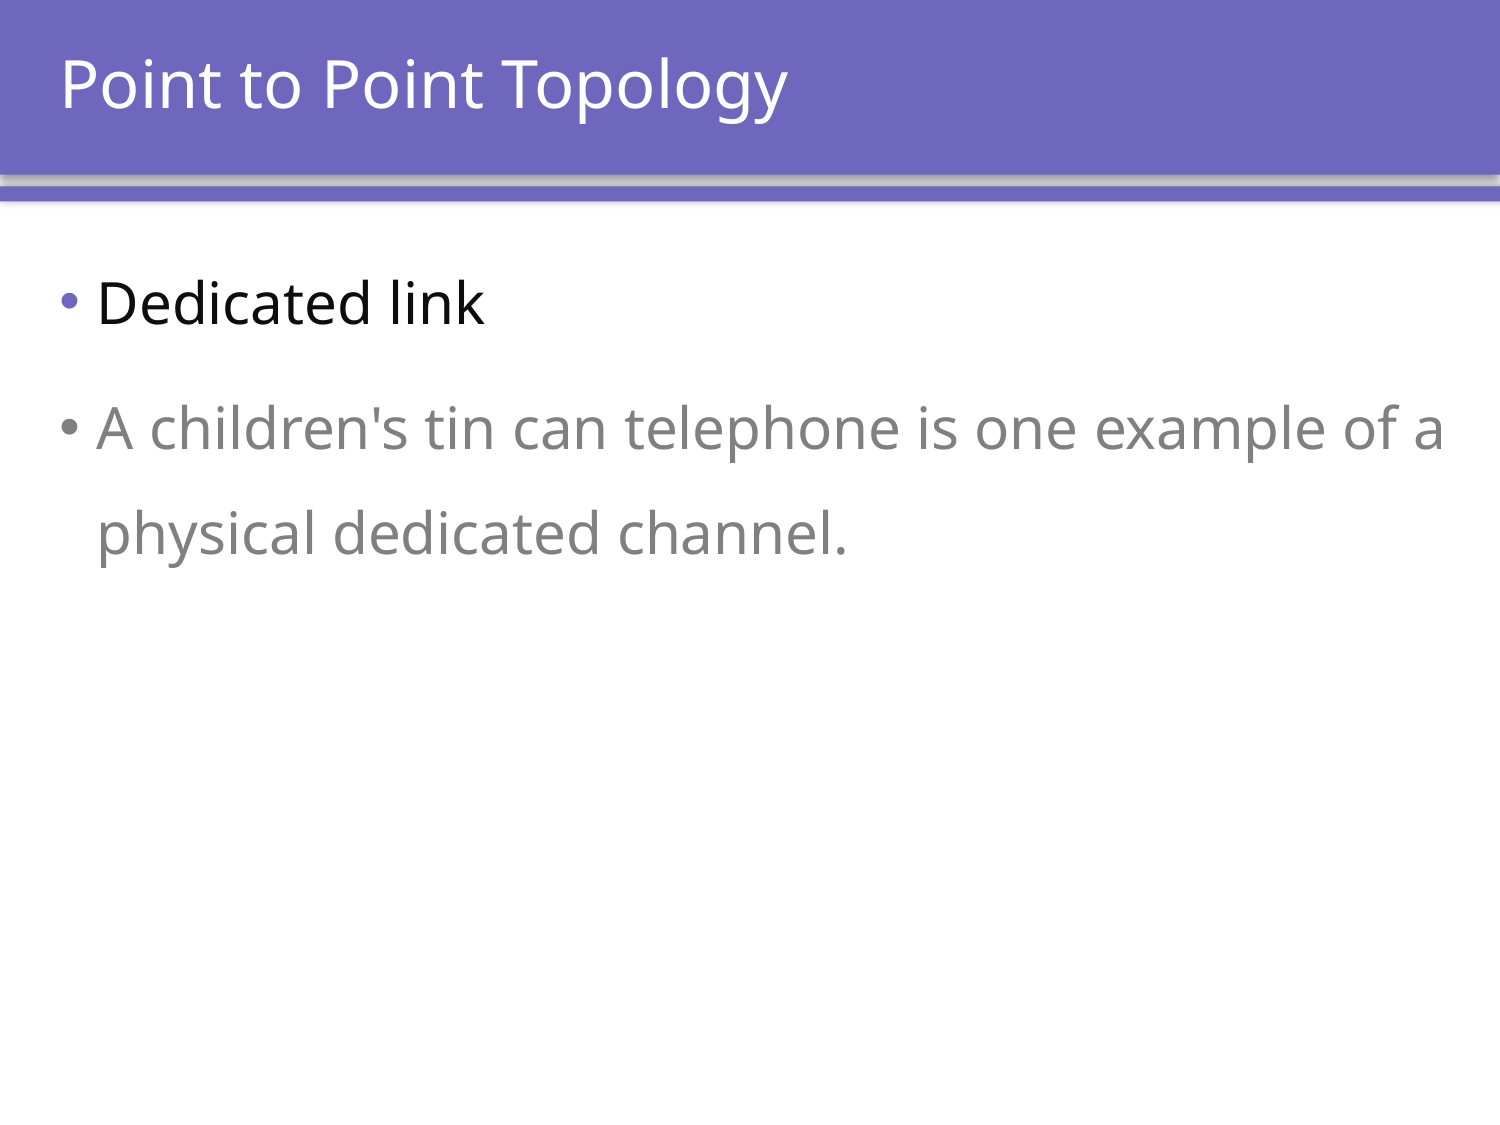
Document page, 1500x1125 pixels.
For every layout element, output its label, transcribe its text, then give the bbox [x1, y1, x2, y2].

title Point to Point Topology [44, 0, 1464, 175]
list Dedicated link A children's tin can telephone is one example of a physical dedicated channel. [44, 223, 1464, 1043]
